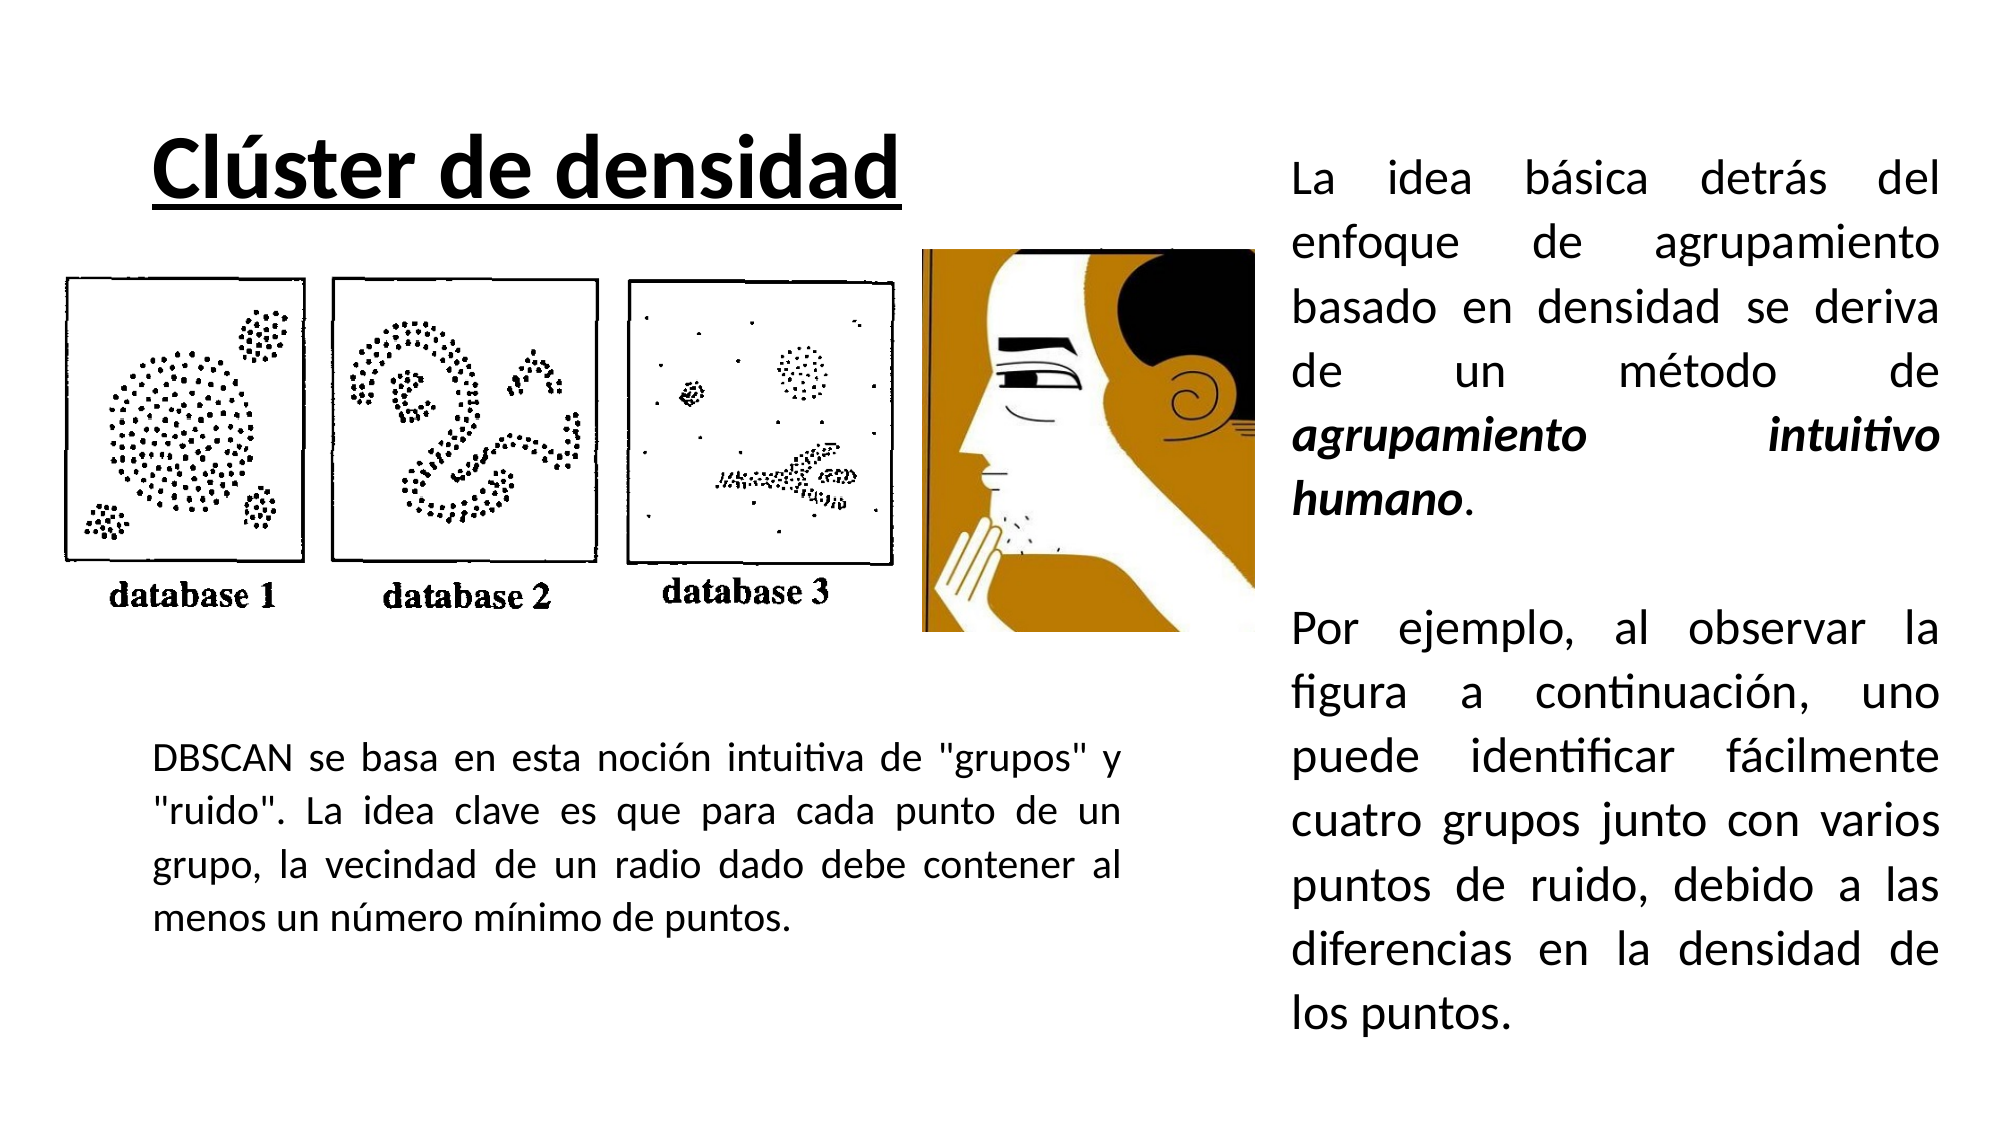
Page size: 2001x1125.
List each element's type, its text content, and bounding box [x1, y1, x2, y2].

text_box La idea básica detrás del enfoque de agrupamiento basado en densidad se deriva de un método de agrupamiento intuitivo humano. Por ejemplo, al observar la figura a continuación, uno puede identificar fácilmente cuatro grupos junto con varios puntos de ruido, debido a las diferencias en la densidad de los puntos. [1276, 133, 1956, 1047]
text_box DBSCAN se basa en esta noción intuitiva de "grupos" y "ruido". La idea clave es que para cada punto de un grupo, la vecindad de un radio dado debe contener al menos un número mínimo de puntos. [137, 718, 1138, 948]
title Clúster de densidad [137, 59, 1863, 278]
picture [922, 248, 1255, 632]
picture [55, 264, 912, 615]
